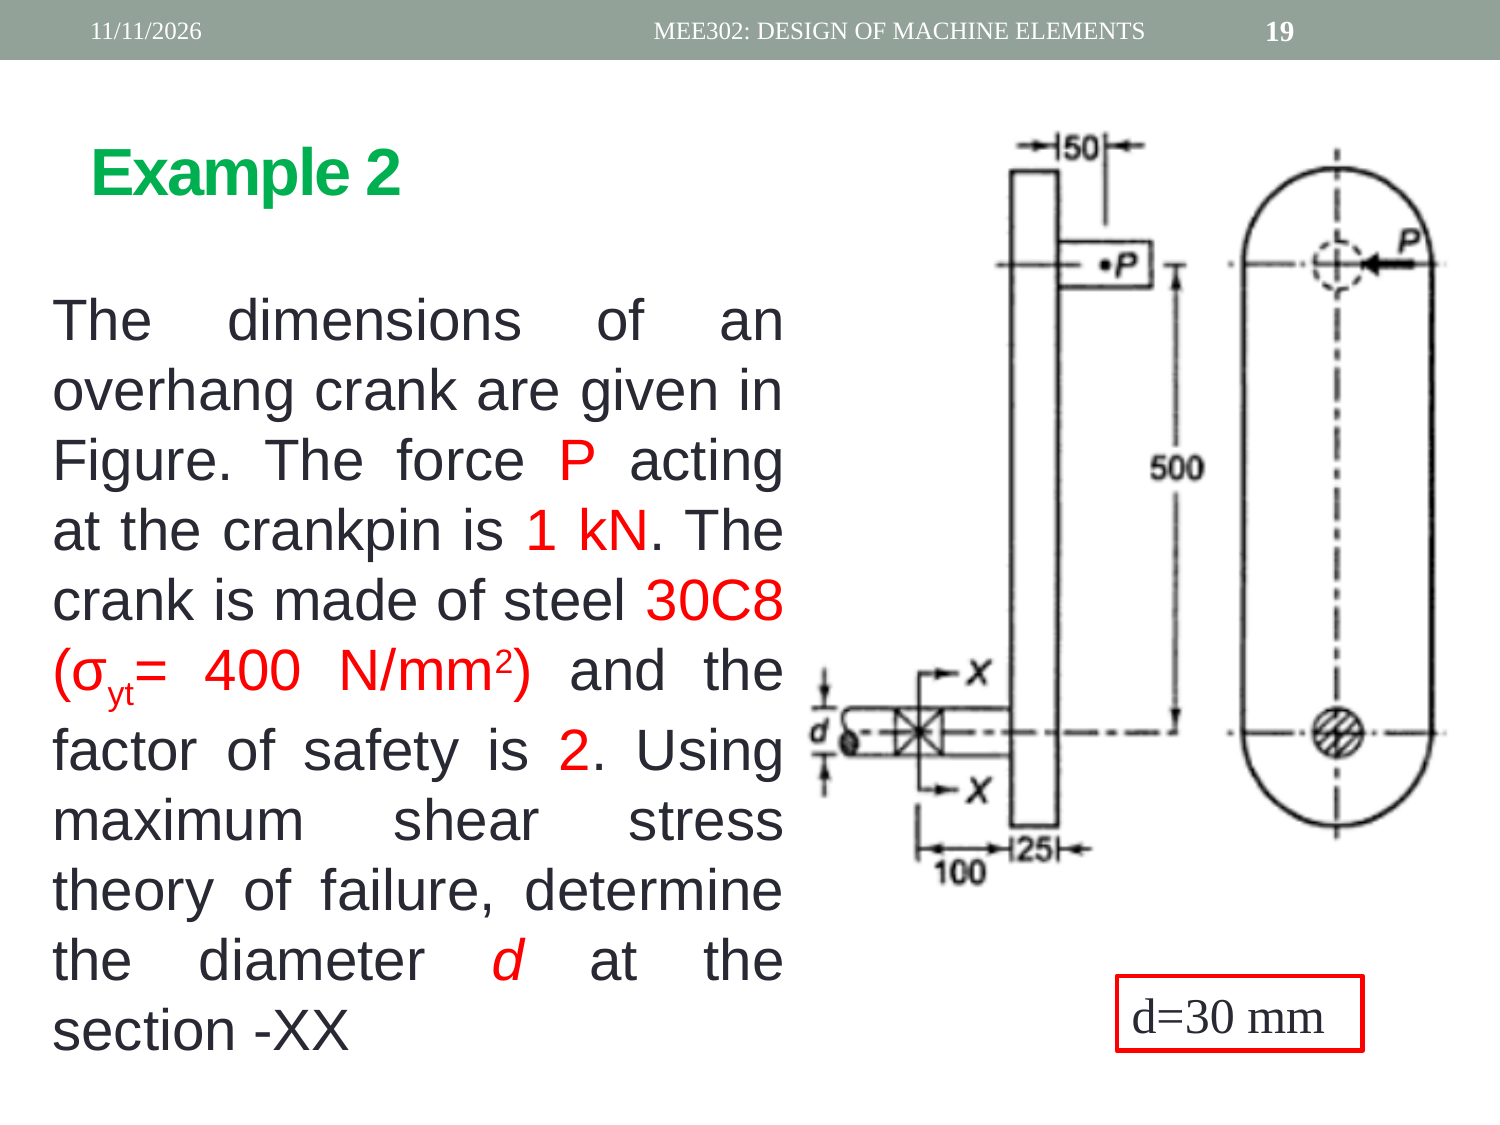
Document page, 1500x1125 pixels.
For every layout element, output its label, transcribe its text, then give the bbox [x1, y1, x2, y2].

text_box The dimensions of an overhang crank are given in Figure. The force P acting at the crankpin is 1 kN. The crank is made of steel 30C8 (σyt= 400 N/mm2) and the factor of safety is 2. Using maximum shear stress theory of failure, determine the diameter d at the section -XX [37, 275, 800, 1070]
text_box d=30 mm [1116, 975, 1363, 1051]
title Example 2 [75, 87, 1425, 250]
footer MEE302: DESIGN OF MACHINE ELEMENTS [562, 3, 1238, 57]
slide_number 19 [1250, 3, 1425, 57]
picture [774, 112, 1460, 899]
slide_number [75, 3, 550, 57]
